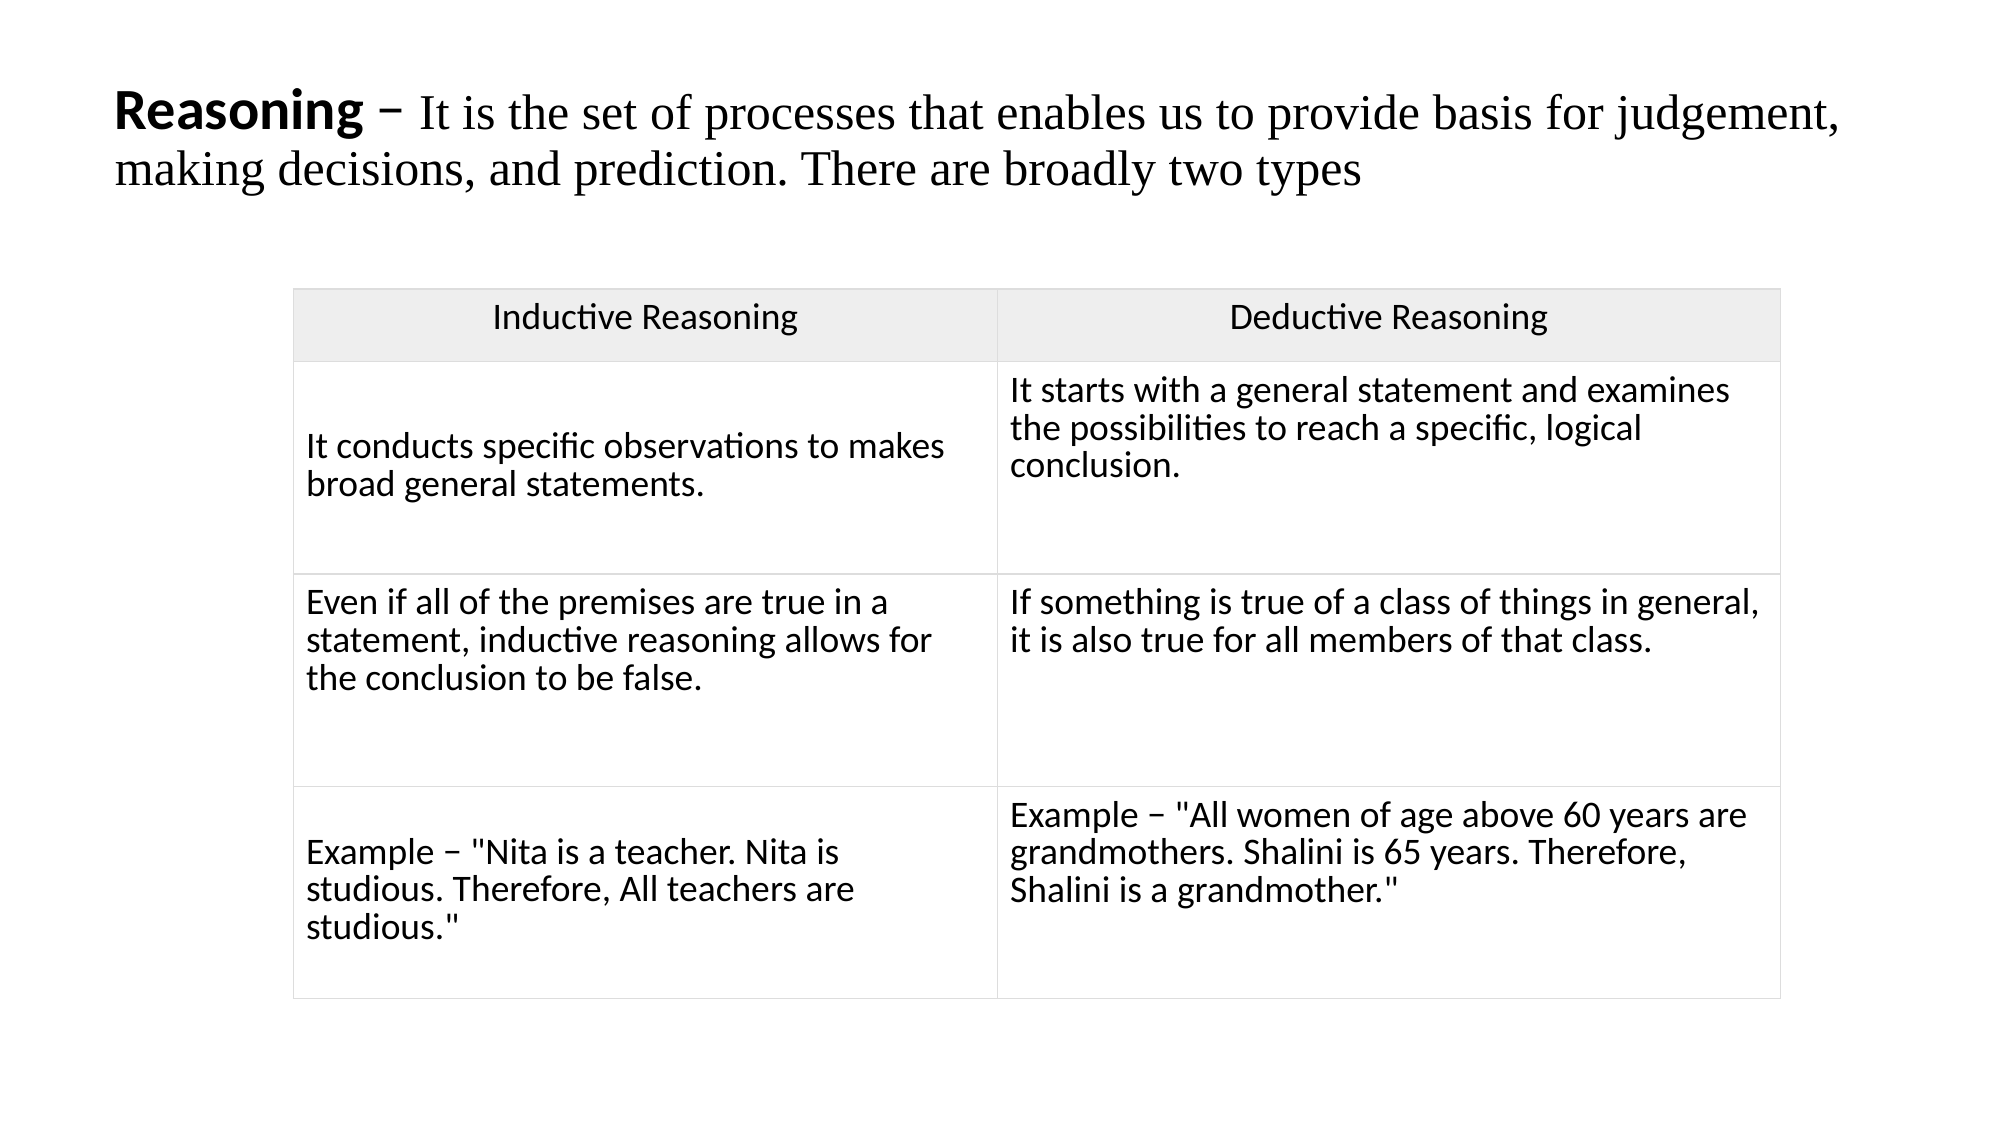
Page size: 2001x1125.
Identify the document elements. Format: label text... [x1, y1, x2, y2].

table_cell Even if all of the premises are true in a statement, inductive reasoning allows for the conclusion to be false. [294, 575, 997, 786]
table_header Deductive Reasoning [998, 290, 1780, 361]
list Reasoning − It is the set of processes that enables us to provide basis for judgement, making decisions, and prediction. There are broadly two types [99, 71, 1863, 1014]
table_cell Example − "All women of age above 60 years are grandmothers. Shalini is 65 years. Therefore, Shalini is a grandmother." [998, 787, 1780, 998]
table_header Inductive Reasoning [294, 290, 997, 361]
table_cell If something is true of a class of things in general, it is also true for all members of that class. [998, 575, 1780, 786]
table_cell It conducts specific observations to makes broad general statements. [294, 362, 997, 573]
table_cell Example − "Nita is a teacher. Nita is studious. Therefore, All teachers are studious." [294, 787, 997, 998]
table_cell It starts with a general statement and examines the possibilities to reach a specific, logical conclusion. [998, 362, 1780, 573]
